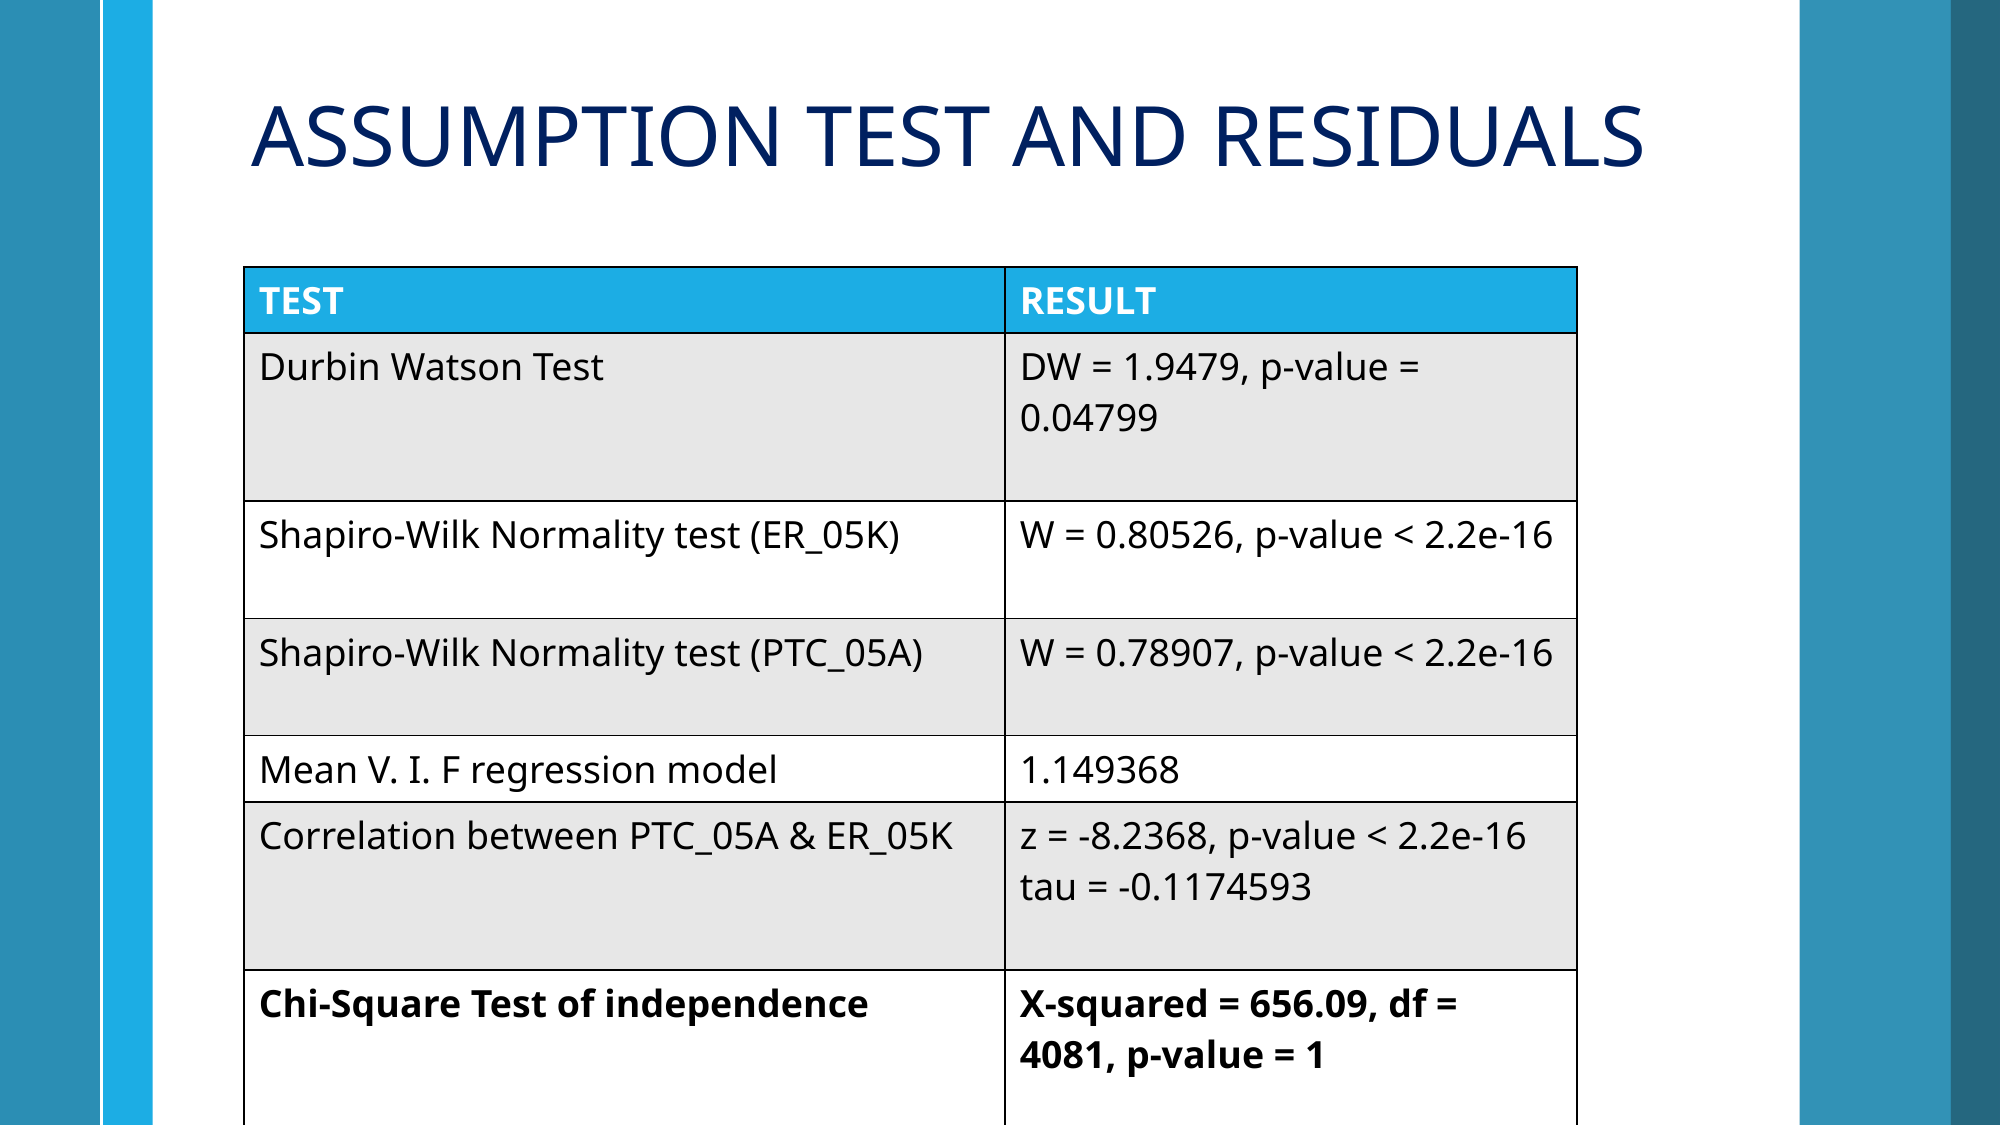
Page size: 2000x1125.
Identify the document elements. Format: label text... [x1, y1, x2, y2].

table_header TEST [245, 268, 1004, 332]
table_cell W = 0.80526, p-value < 2.2e-16 [1006, 502, 1576, 618]
table_cell z = -8.2368, p-value < 2.2e-16 tau = -0.1174593 [1006, 803, 1576, 969]
table_cell Mean V. I. F regression model [245, 736, 1004, 801]
table_cell X-squared = 656.09, df = 4081, p-value = 1 [1006, 971, 1576, 1125]
table_cell Shapiro-Wilk Normality test (PTC_05A) [245, 619, 1004, 735]
table_cell Chi-Square Test of independence [245, 971, 1004, 1125]
table_cell 1.149368 [1006, 736, 1576, 801]
table_cell W = 0.78907, p-value < 2.2e-16 [1006, 619, 1576, 735]
text_box ASSUMPTION TEST AND RESIDUALS [236, 76, 1662, 191]
table_cell DW = 1.9479, p-value = 0.04799 [1006, 334, 1576, 500]
table_cell Correlation between PTC_05A & ER_05K [245, 803, 1004, 969]
table_cell Shapiro-Wilk Normality test (ER_05K) [245, 502, 1004, 618]
table_header RESULT [1006, 268, 1576, 332]
table_cell Durbin Watson Test [245, 334, 1004, 500]
